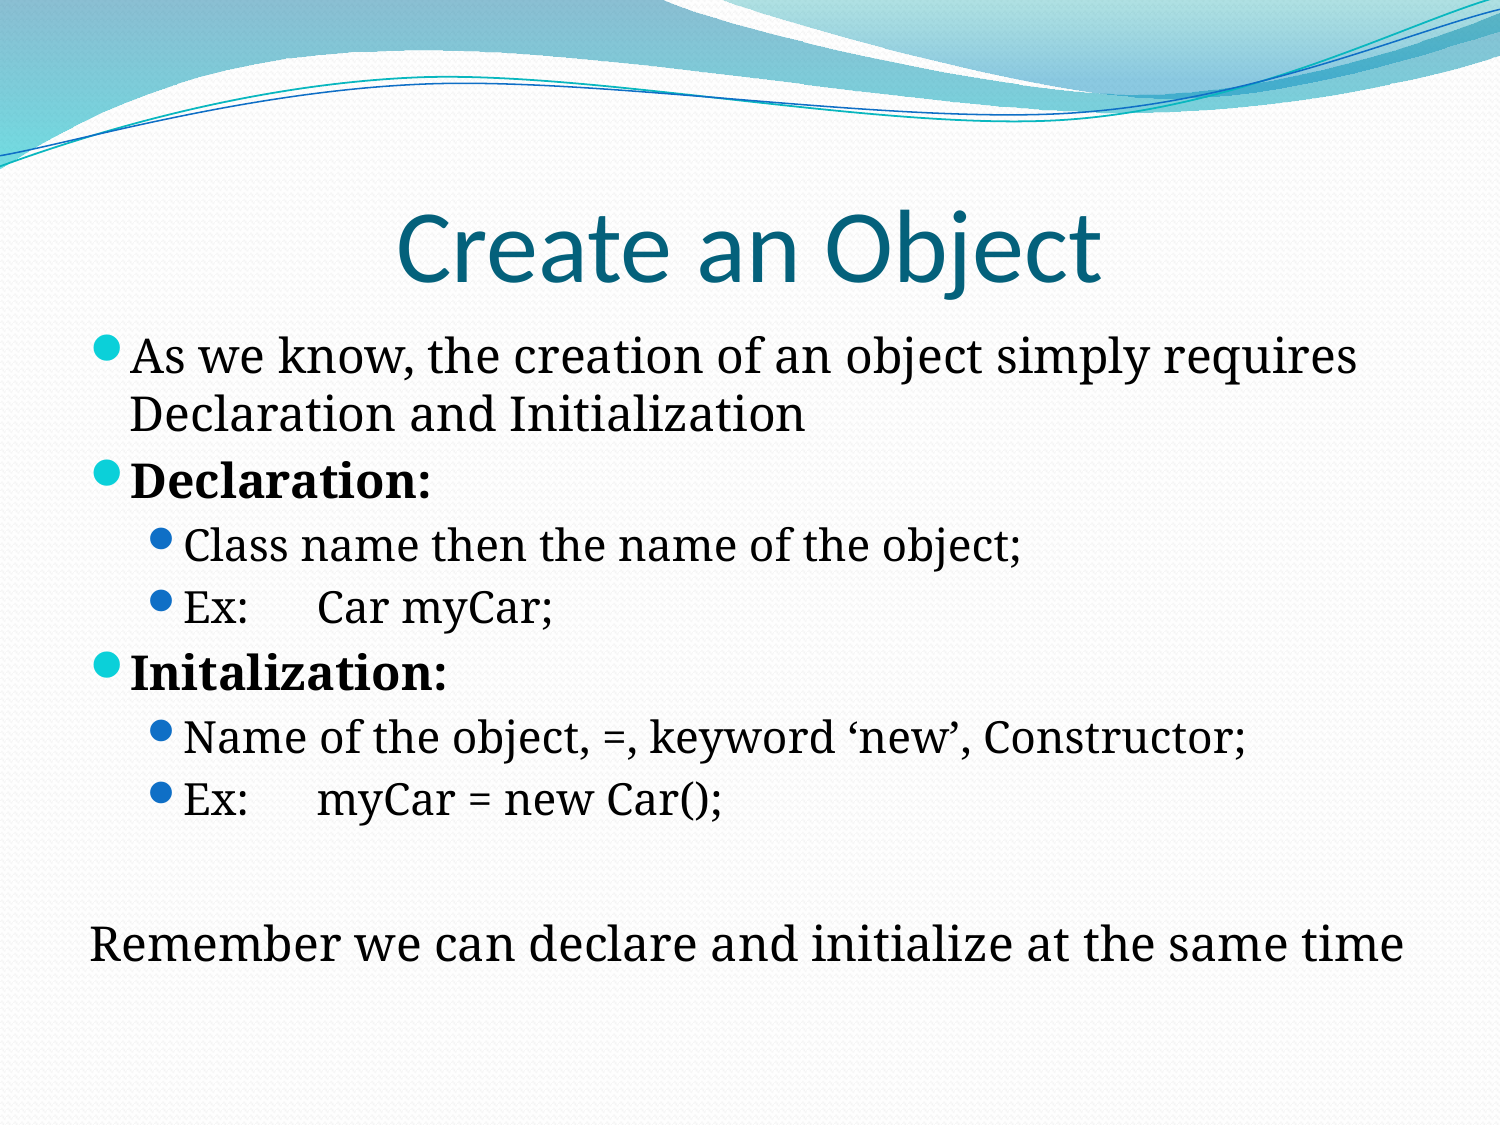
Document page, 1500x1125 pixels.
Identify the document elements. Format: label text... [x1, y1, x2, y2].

title Create an Object [75, 115, 1425, 303]
list As we know, the creation of an object simply requires Declaration and Initialization Declaration: Class name then the name of the object; Ex: Car myCar; Initalization: Name of the object, =, keyword ‘new’, Constructor; Ex: myCar = new Car(); Remember we can declare and initialize at the same time [75, 317, 1425, 1038]
